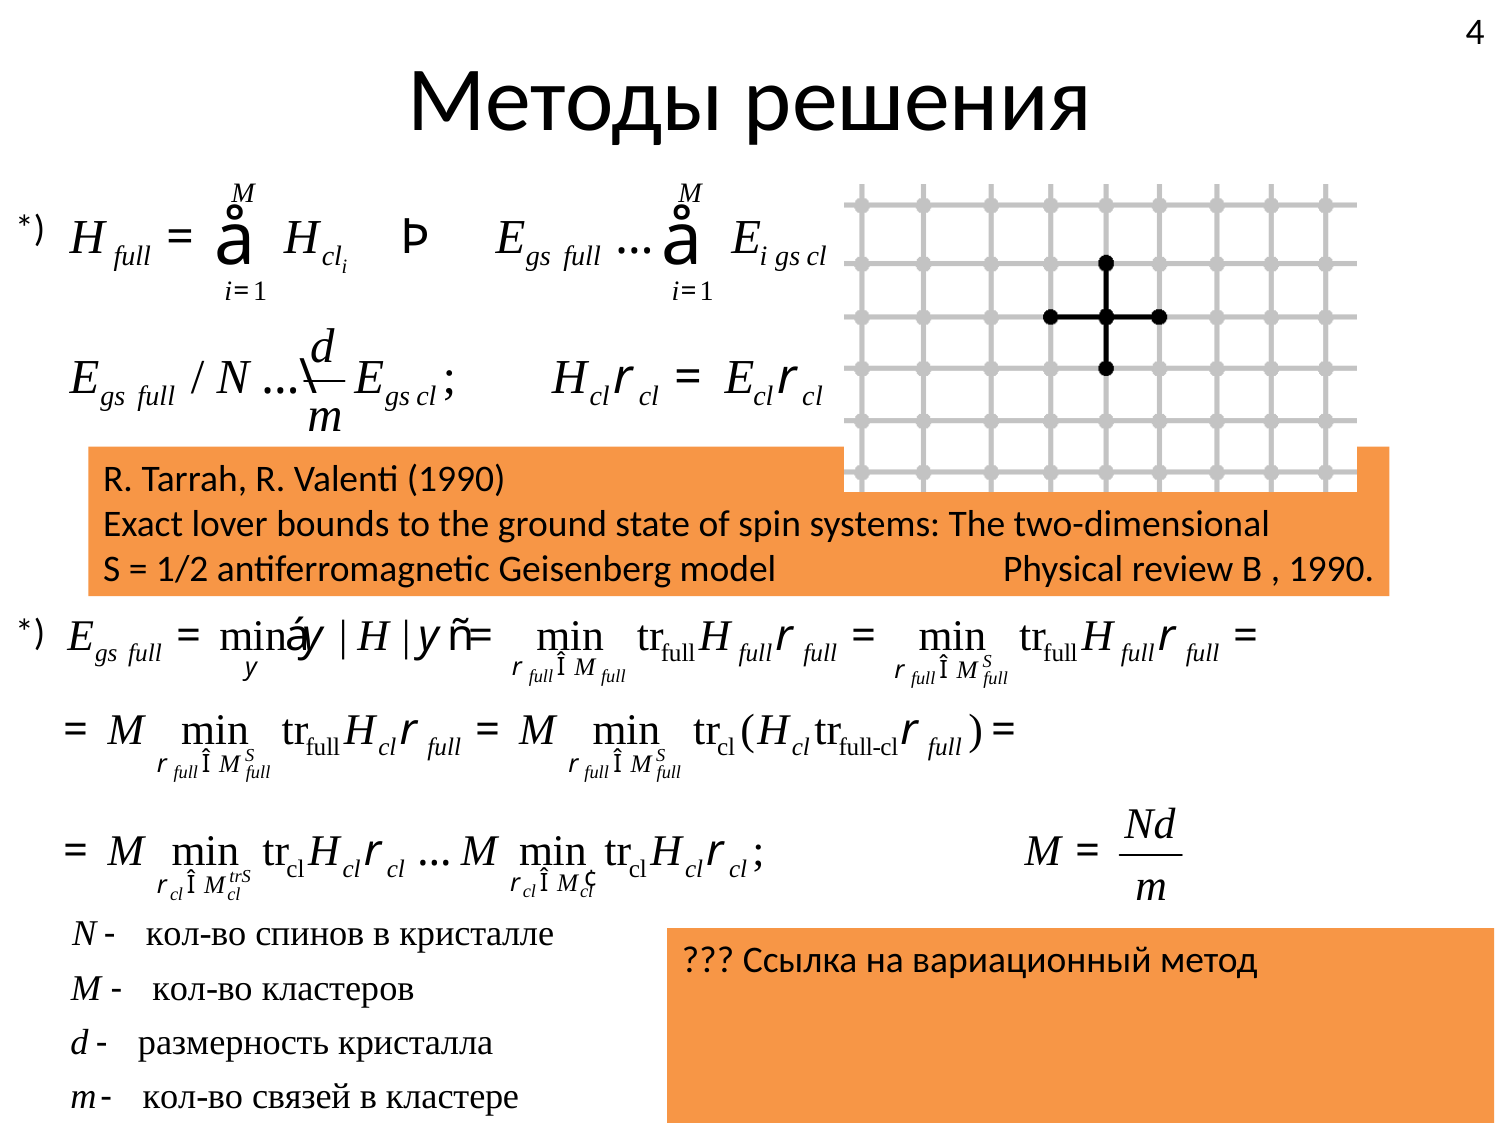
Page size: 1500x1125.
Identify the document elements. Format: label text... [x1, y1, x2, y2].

text_box ??? Ссылка на вариационный метод [667, 928, 1495, 1123]
text_box *) [0, 600, 61, 660]
title Методы решения [75, 0, 1425, 188]
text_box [60, 172, 845, 441]
picture [844, 184, 1357, 492]
text_box R. Tarrah, R. Valenti (1990) Exact lover bounds to the ground state of spin systems: The two-dimensional S = 1/2 antiferromagnetic Geisenberg model Physical review B , 1990. [88, 446, 1390, 597]
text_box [59, 609, 1275, 909]
text_box 4 [1450, 0, 1500, 60]
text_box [64, 913, 562, 1125]
text_box *) [0, 196, 55, 256]
